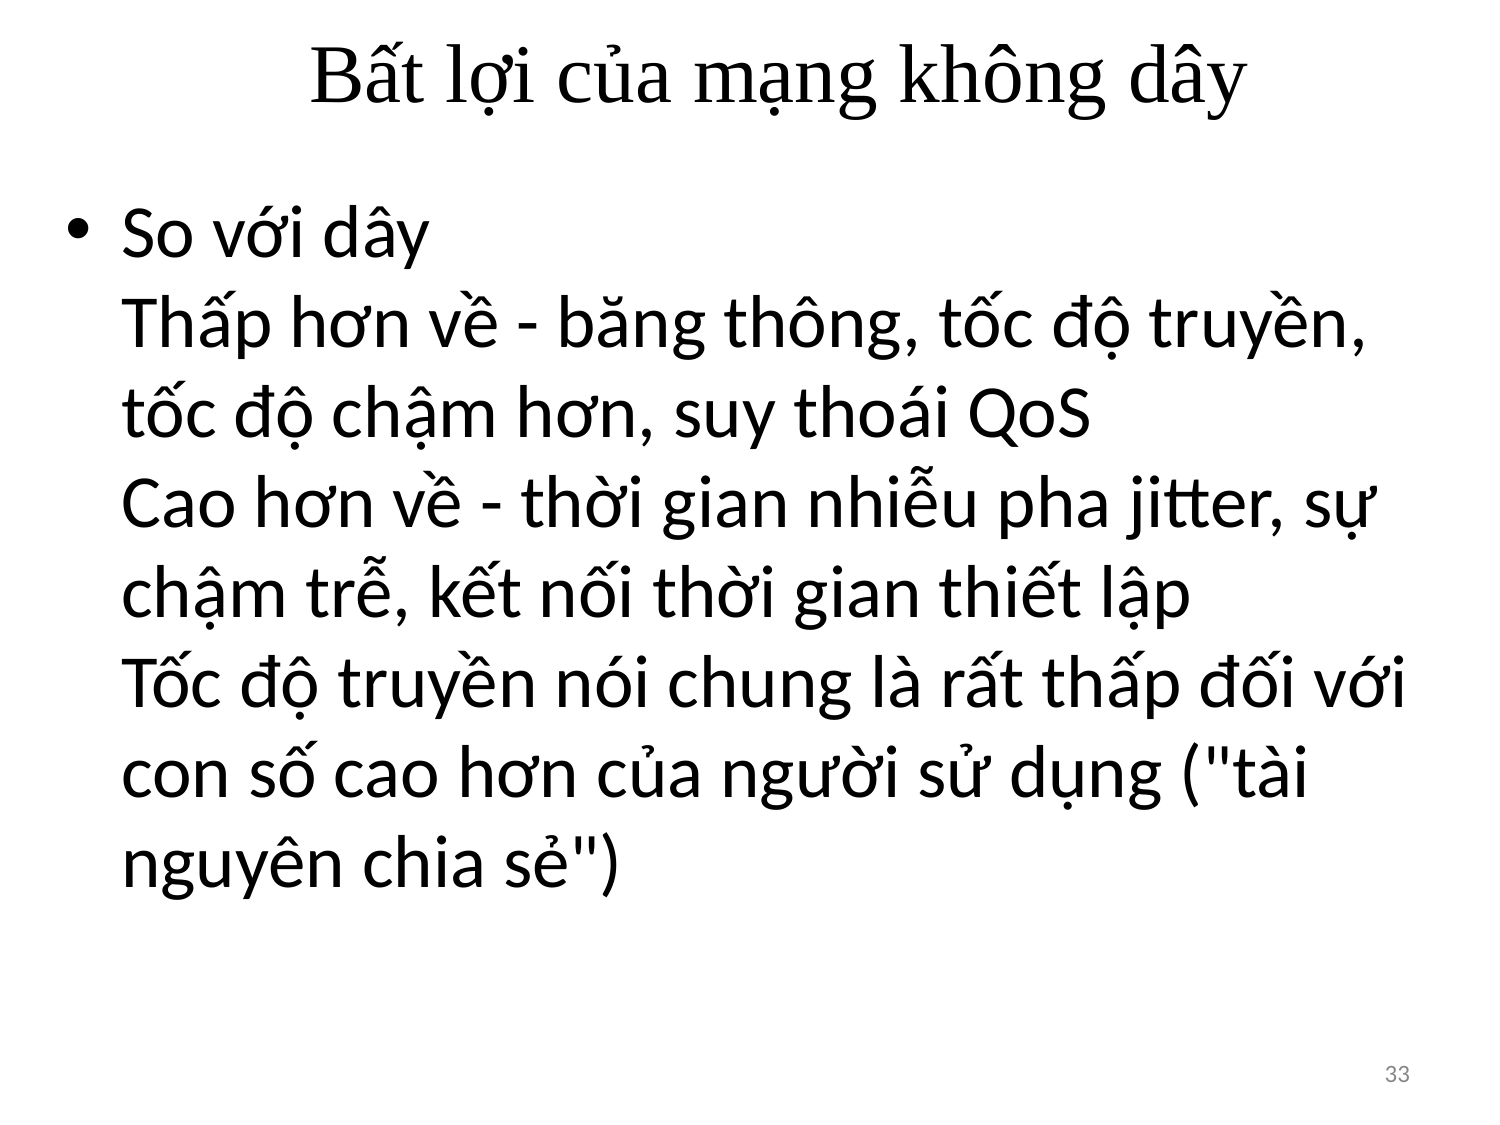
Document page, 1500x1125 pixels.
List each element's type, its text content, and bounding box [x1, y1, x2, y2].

slide_number ‹#› [1074, 1042, 1425, 1103]
title Bất lợi của mạng không dây [71, 12, 1488, 125]
list So với dây Thấp hơn về - băng thông, tốc độ truyền, tốc độ chậm hơn, suy thoái QoS Cao hơn về - thời gian nhiễu pha jitter, sự chậm trễ, kết nối thời gian thiết lập Tốc độ truyền nói chung là rất thấp đối với con số cao hơn của người sử dụng ("tài nguyên chia sẻ") [50, 174, 1450, 1075]
